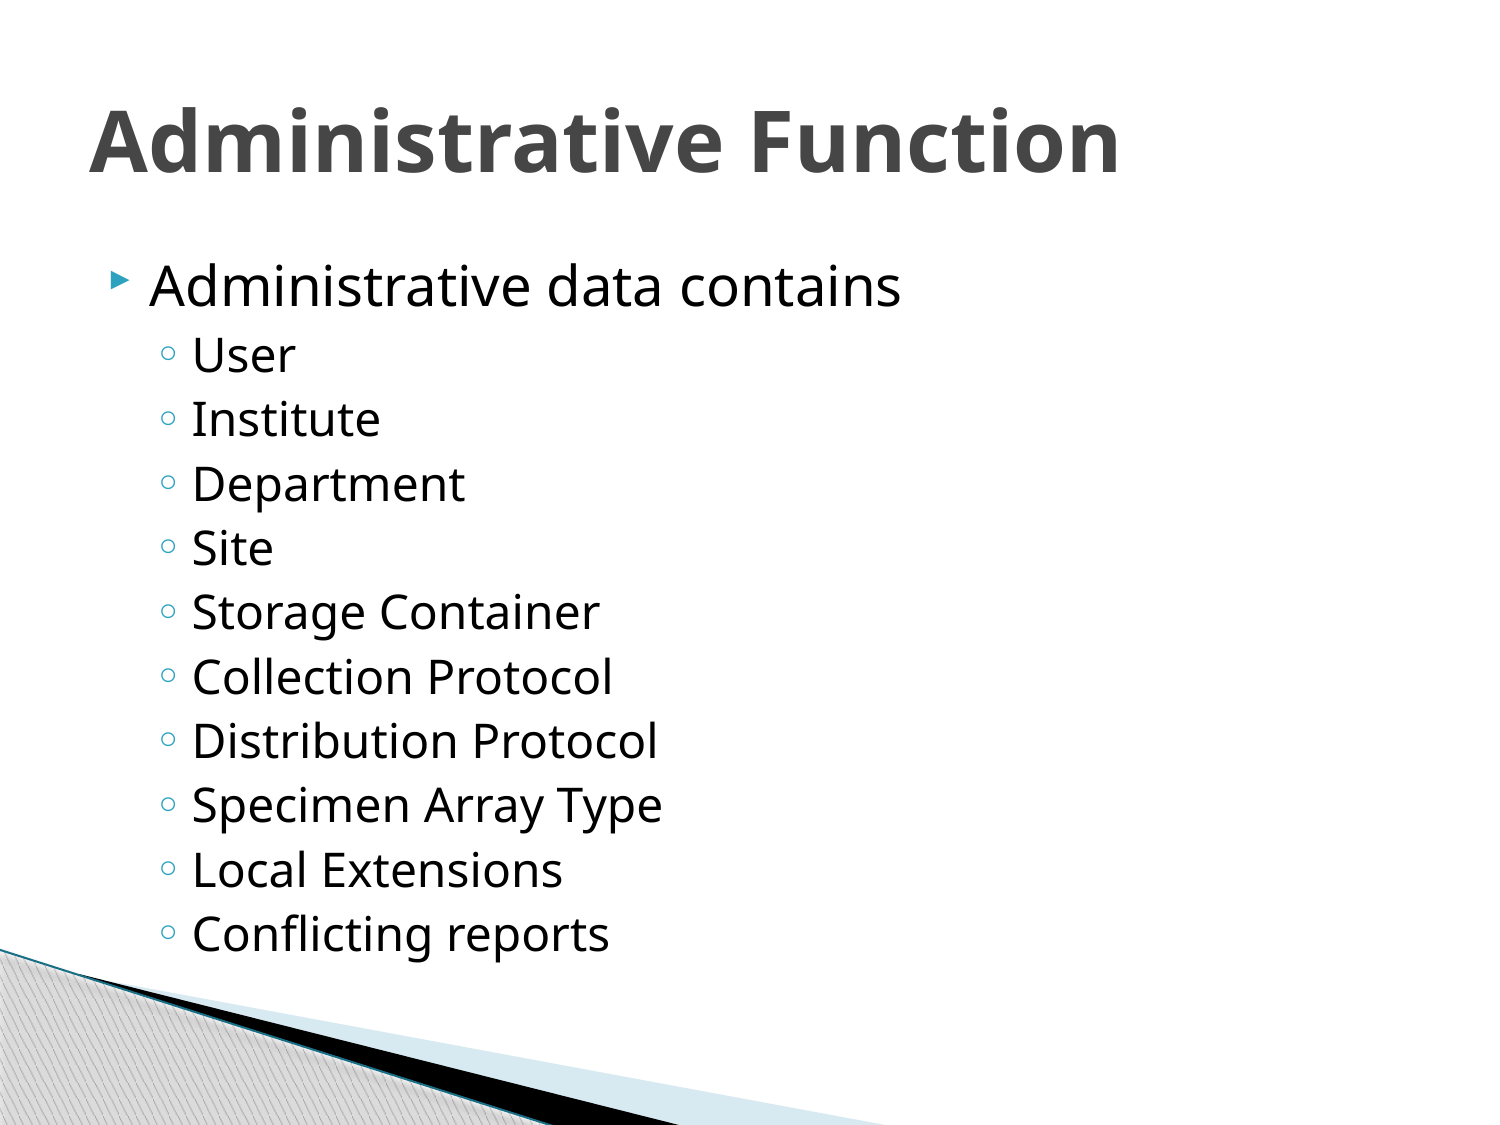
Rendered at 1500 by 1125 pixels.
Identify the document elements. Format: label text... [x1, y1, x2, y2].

title Administrative Function [75, 45, 1425, 233]
list Administrative data contains User Institute Department Site Storage Container Collection Protocol Distribution Protocol Specimen Array Type Local Extensions Conflicting reports [75, 243, 1425, 986]
